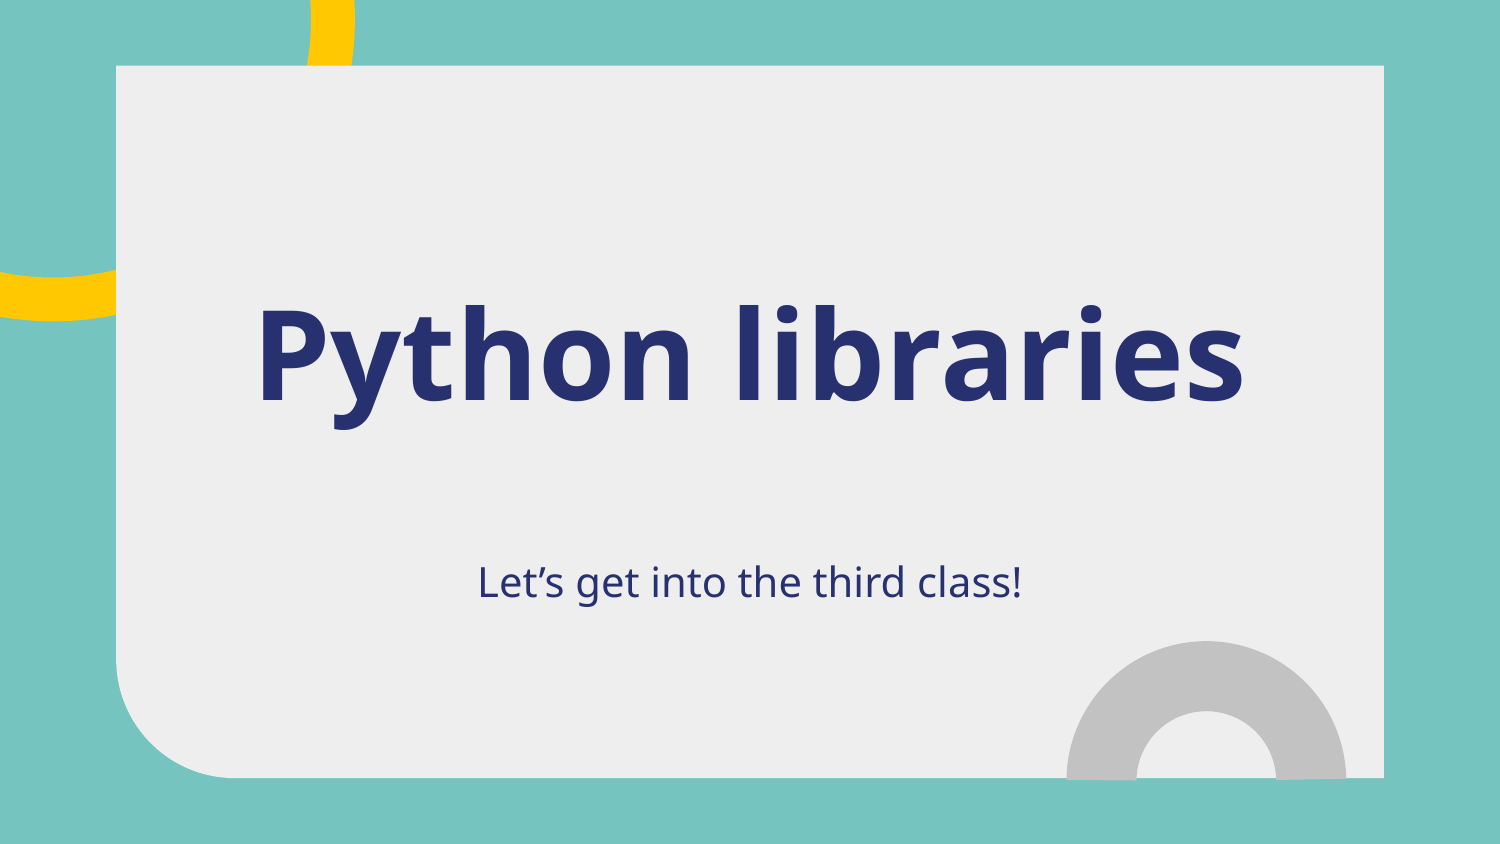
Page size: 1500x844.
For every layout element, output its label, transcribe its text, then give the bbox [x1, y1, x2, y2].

title Python libraries [236, 238, 1264, 463]
subtitle Let’s get into the third class! [335, 529, 1165, 632]
